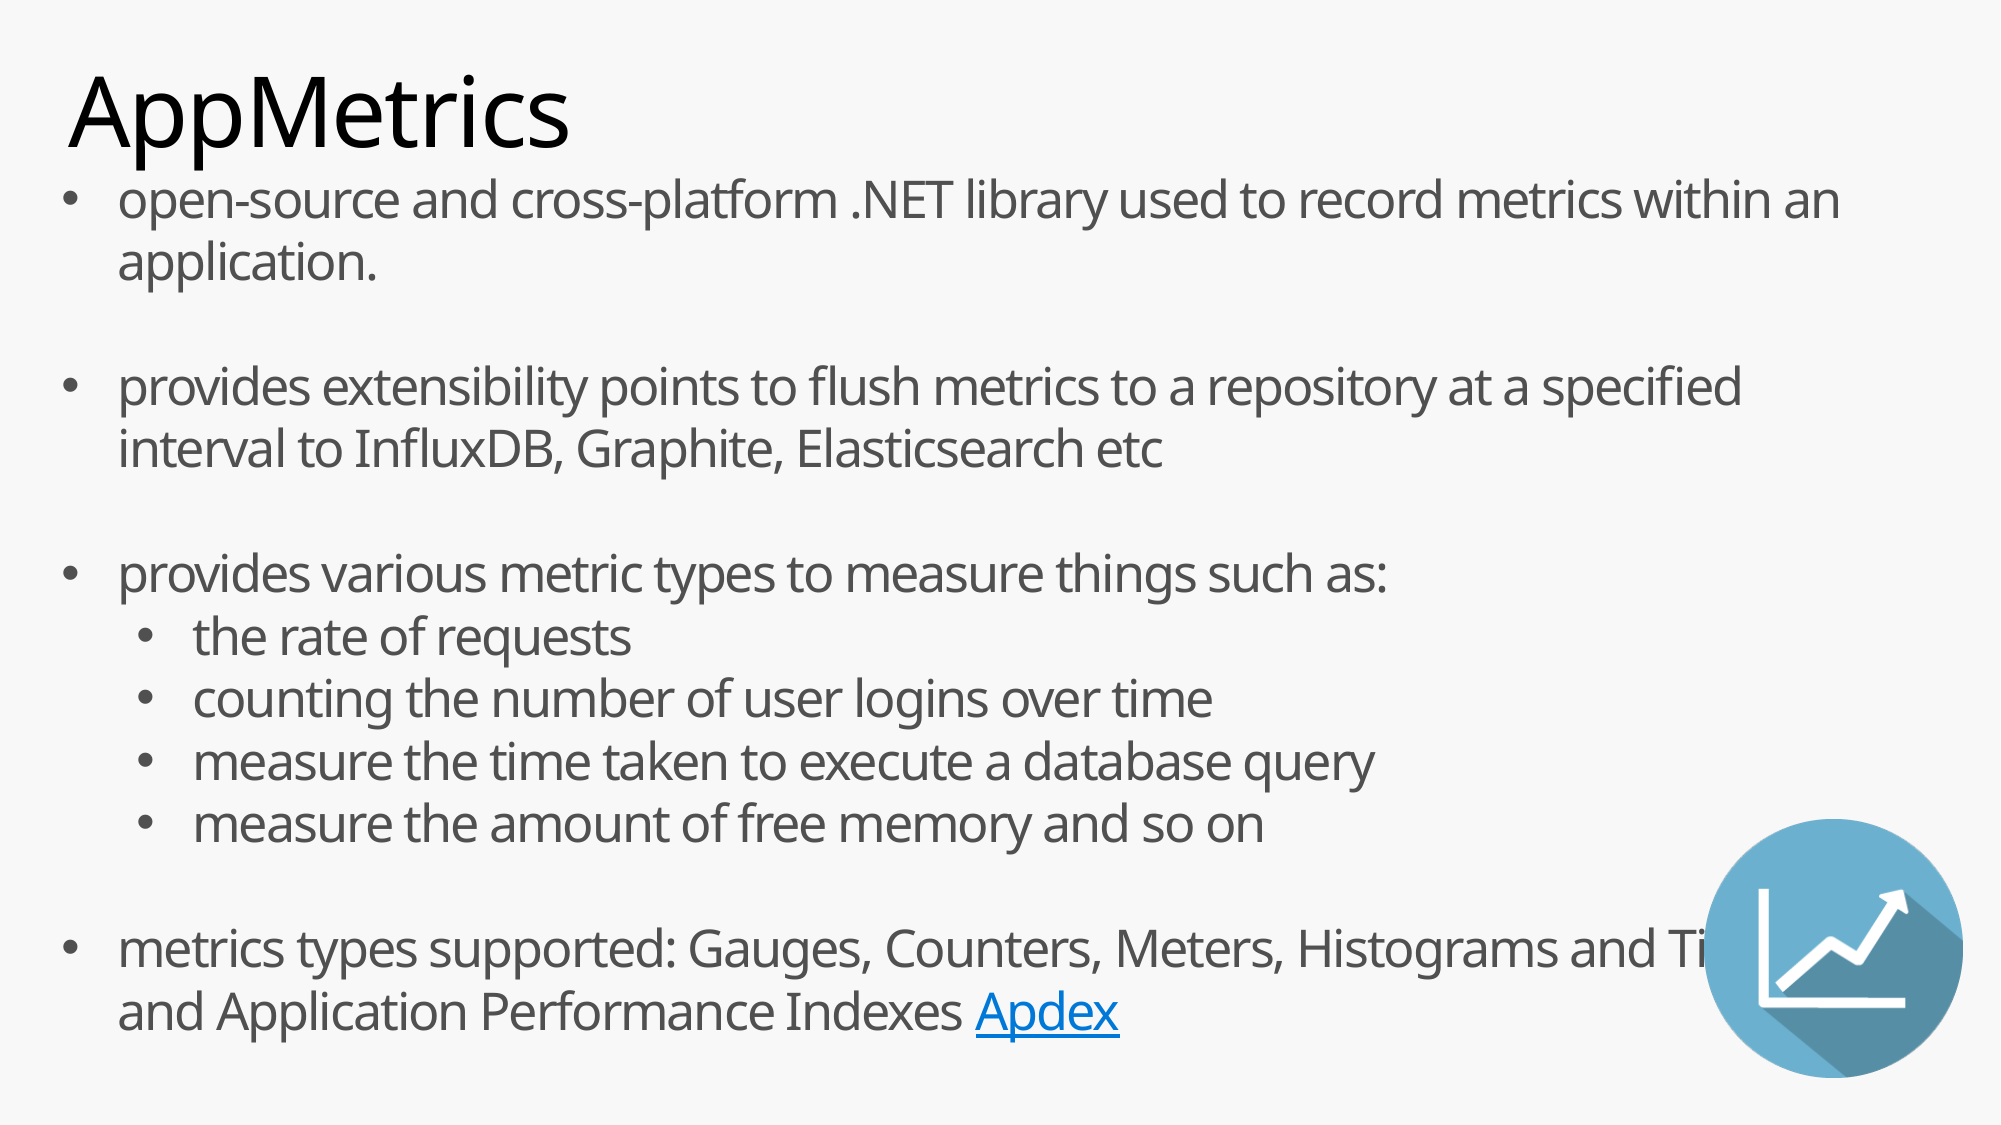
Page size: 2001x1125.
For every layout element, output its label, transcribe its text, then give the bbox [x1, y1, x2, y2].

picture [1704, 819, 1963, 1078]
text_box open-source and cross-platform .NET library used to record metrics within an application. provides extensibility points to flush metrics to a repository at a specified interval to InfluxDB, Graphite, Elasticsearch etc provides various metric types to measure things such as: the rate of requests counting the number of user logins over time measure the time taken to execute a database query measure the amount of free memory and so on metrics types supported: Gauges, Counters, Meters, Histograms and Timers and Application Performance Indexes Apdex [37, 150, 1906, 1053]
title AppMetrics [44, 47, 1957, 196]
